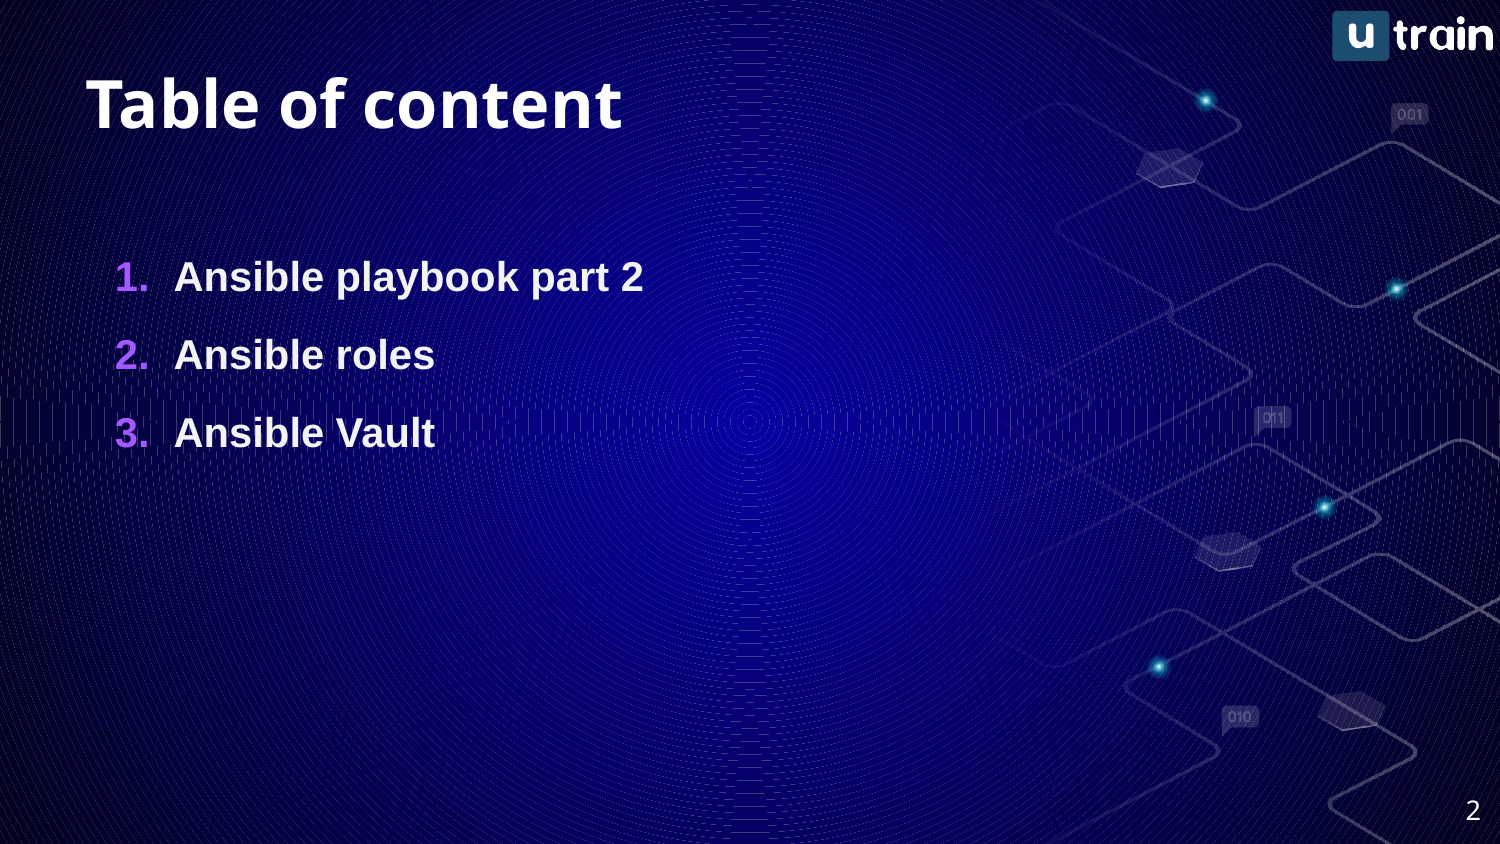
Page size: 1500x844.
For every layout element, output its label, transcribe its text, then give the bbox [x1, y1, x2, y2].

title Table of content [85, 58, 1050, 143]
list Ansible playbook part 2 Ansible roles Ansible Vault [98, 241, 1293, 720]
picture [0, 0, 1500, 844]
slide_number ‹#› [1391, 779, 1482, 844]
